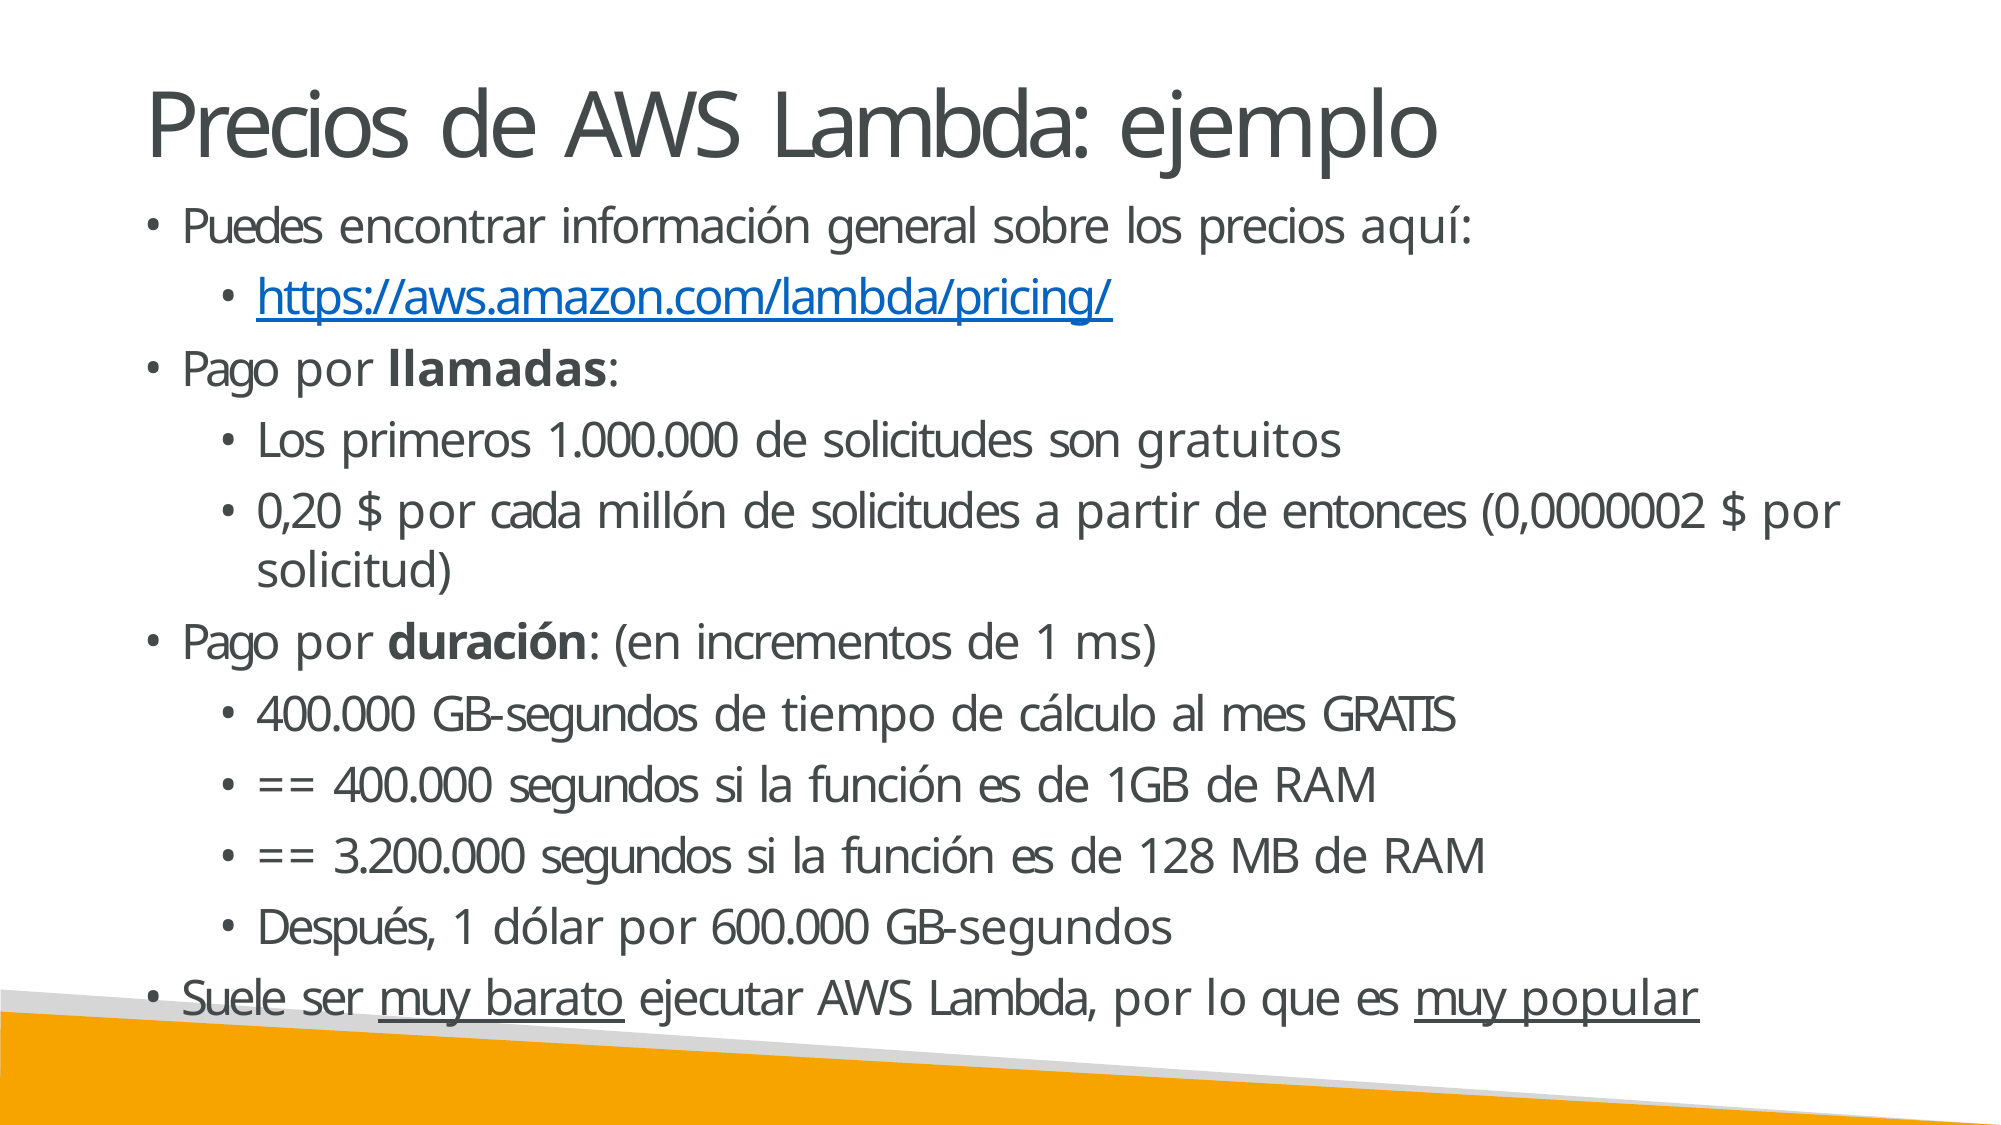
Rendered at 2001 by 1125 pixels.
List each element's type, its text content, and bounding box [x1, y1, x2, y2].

text_box Puedes encontrar información general sobre los precios aquí: https://aws.amazon.com/lambda/pricing/ Pago por llamadas: Los primeros 1.000.000 de solicitudes son gratuitos 0,20 $ por cada millón de solicitudes a partir de entonces (0,0000002 $ por solicitud) Pago por duración: (en incrementos de 1 ms) 400.000 GB-segundos de tiempo de cálculo al mes GRATIS • == 400.000 segundos si la función es de 1GB de RAM • == 3.200.000 segundos si la función es de 128 MB de RAM Después, 1 dólar por 600.000 GB-segundos Suele ser muy barato ejecutar AWS Lambda, por lo que es muy popular [142, 179, 1910, 1026]
title Precios de AWS Lambda: ejemplo [73, 63, 1927, 254]
